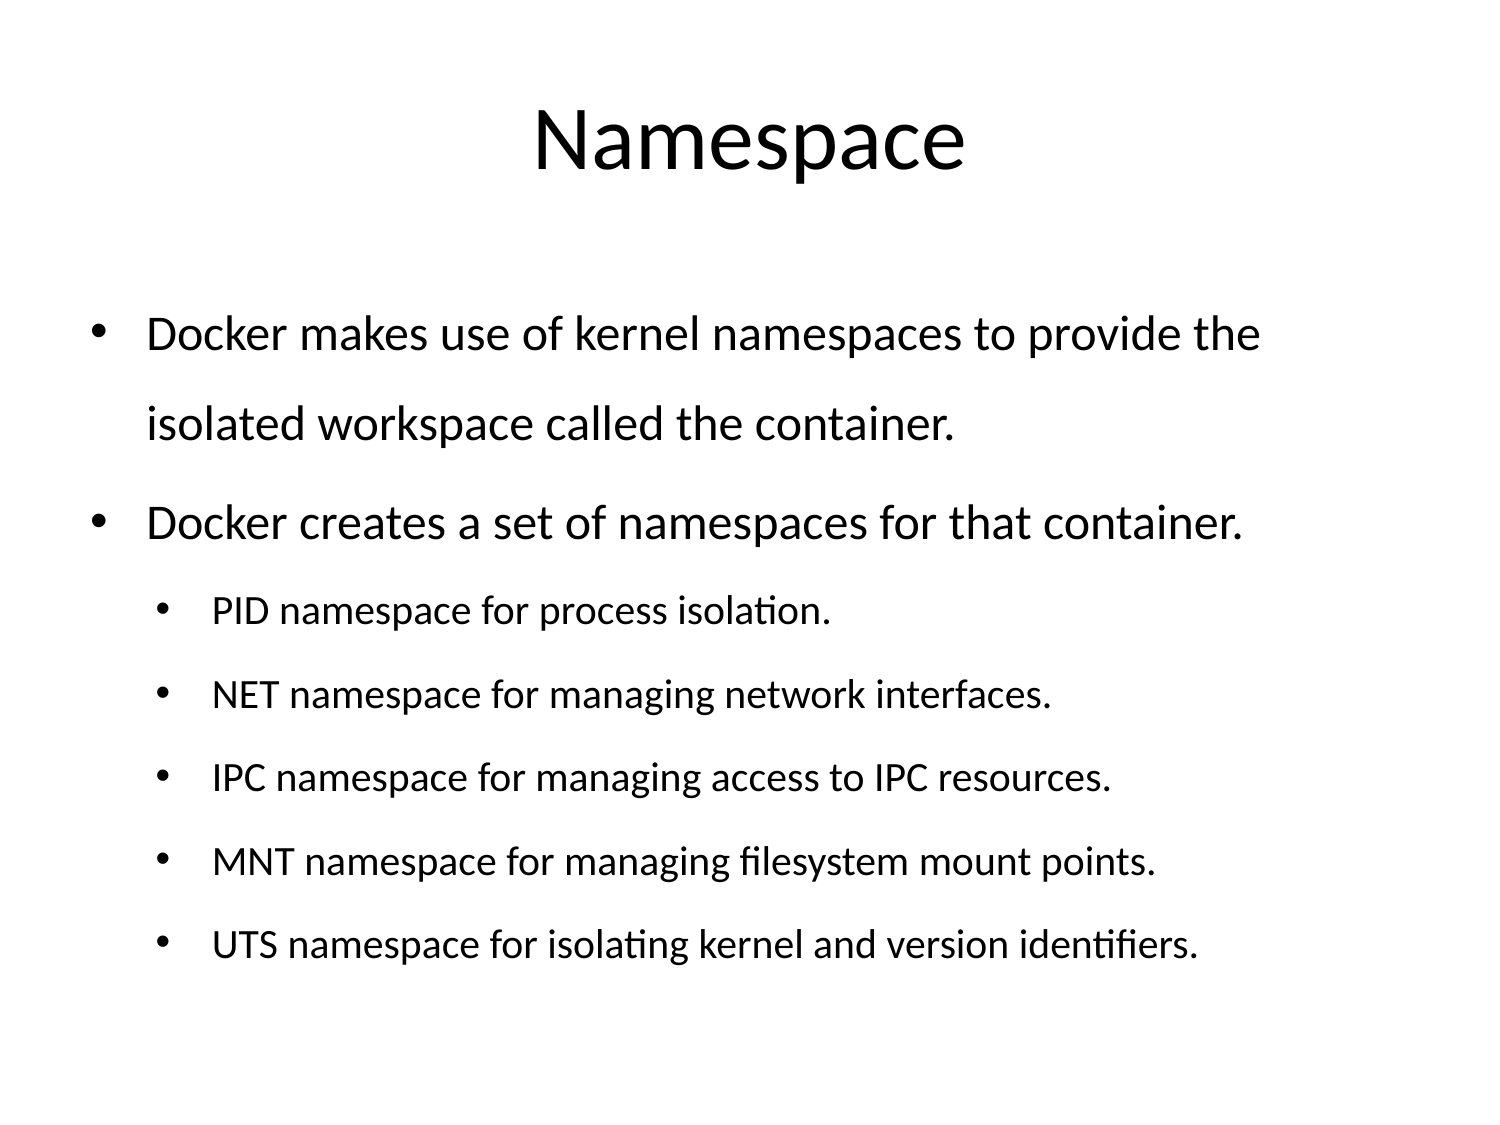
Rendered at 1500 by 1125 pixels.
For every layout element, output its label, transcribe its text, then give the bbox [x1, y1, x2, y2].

title Namespace [75, 45, 1425, 233]
list Docker makes use of kernel namespaces to provide the isolated workspace called the container. Docker creates a set of namespaces for that container. PID namespace for process isolation. NET namespace for managing network interfaces. IPC namespace for managing access to IPC resources. MNT namespace for managing filesystem mount points. UTS namespace for isolating kernel and version identifiers. [75, 262, 1425, 1005]
